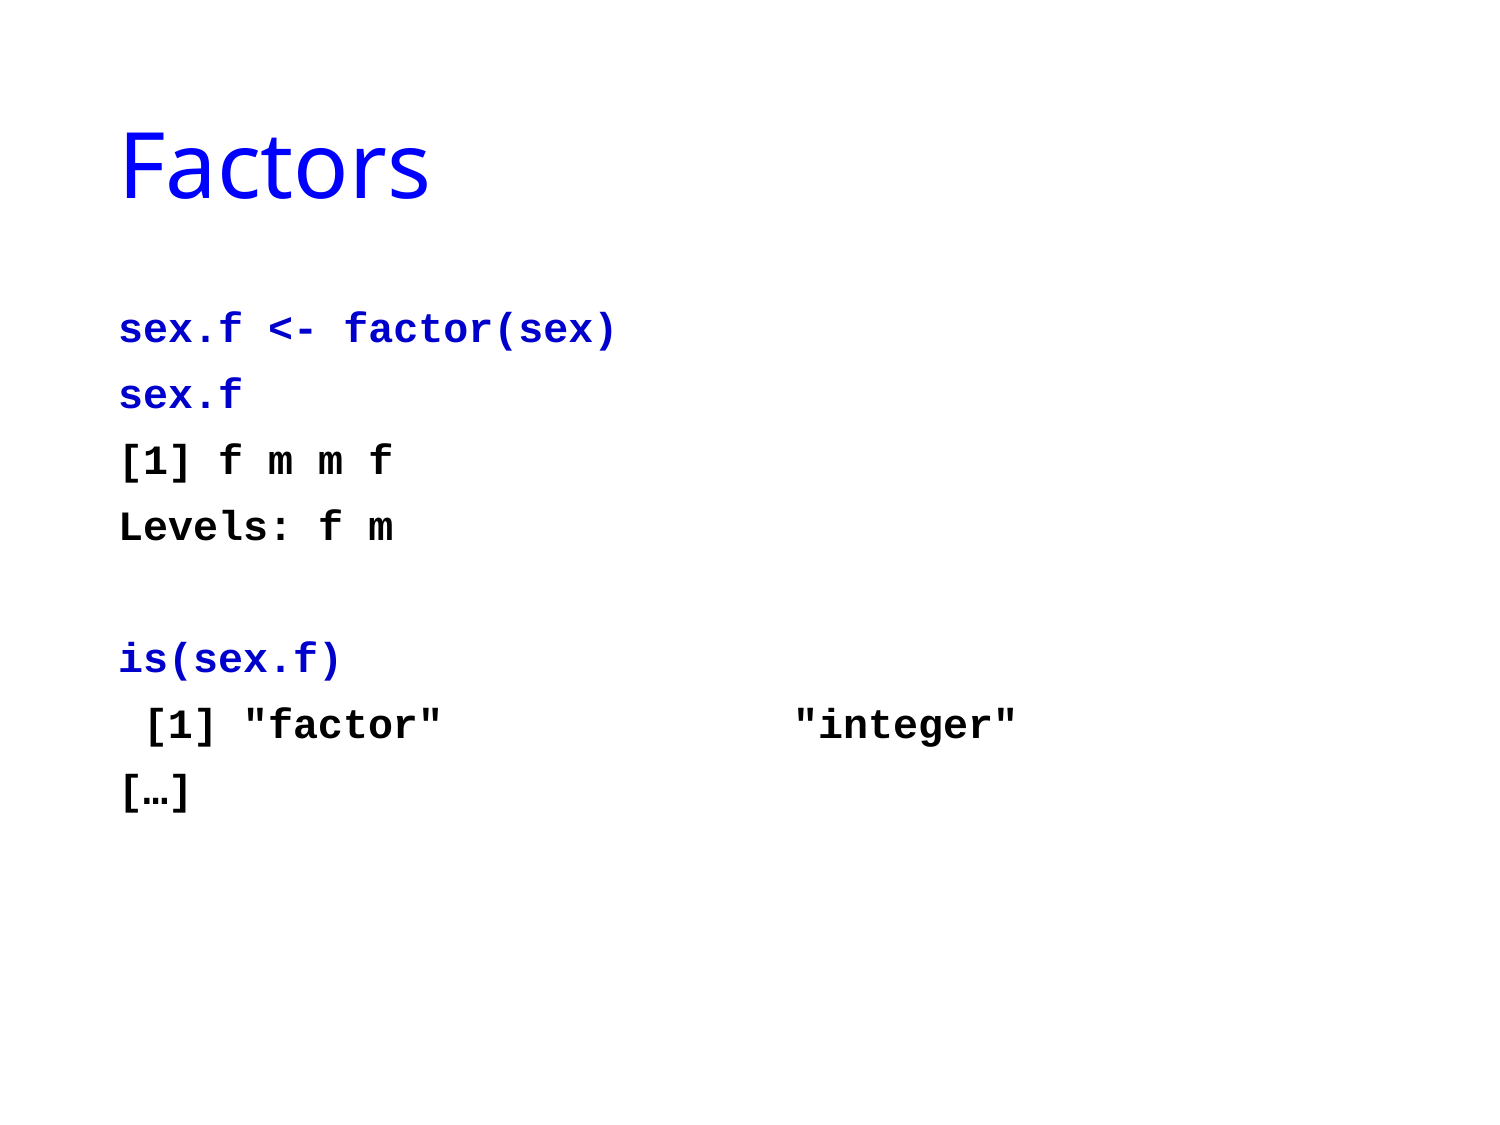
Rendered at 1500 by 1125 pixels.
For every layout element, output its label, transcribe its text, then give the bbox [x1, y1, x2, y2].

title Factors [103, 59, 1397, 278]
list sex.f <- factor(sex) sex.f [1] f m m f Levels: f m is(sex.f) [1] "factor" "integer" […] [103, 299, 1397, 1014]
